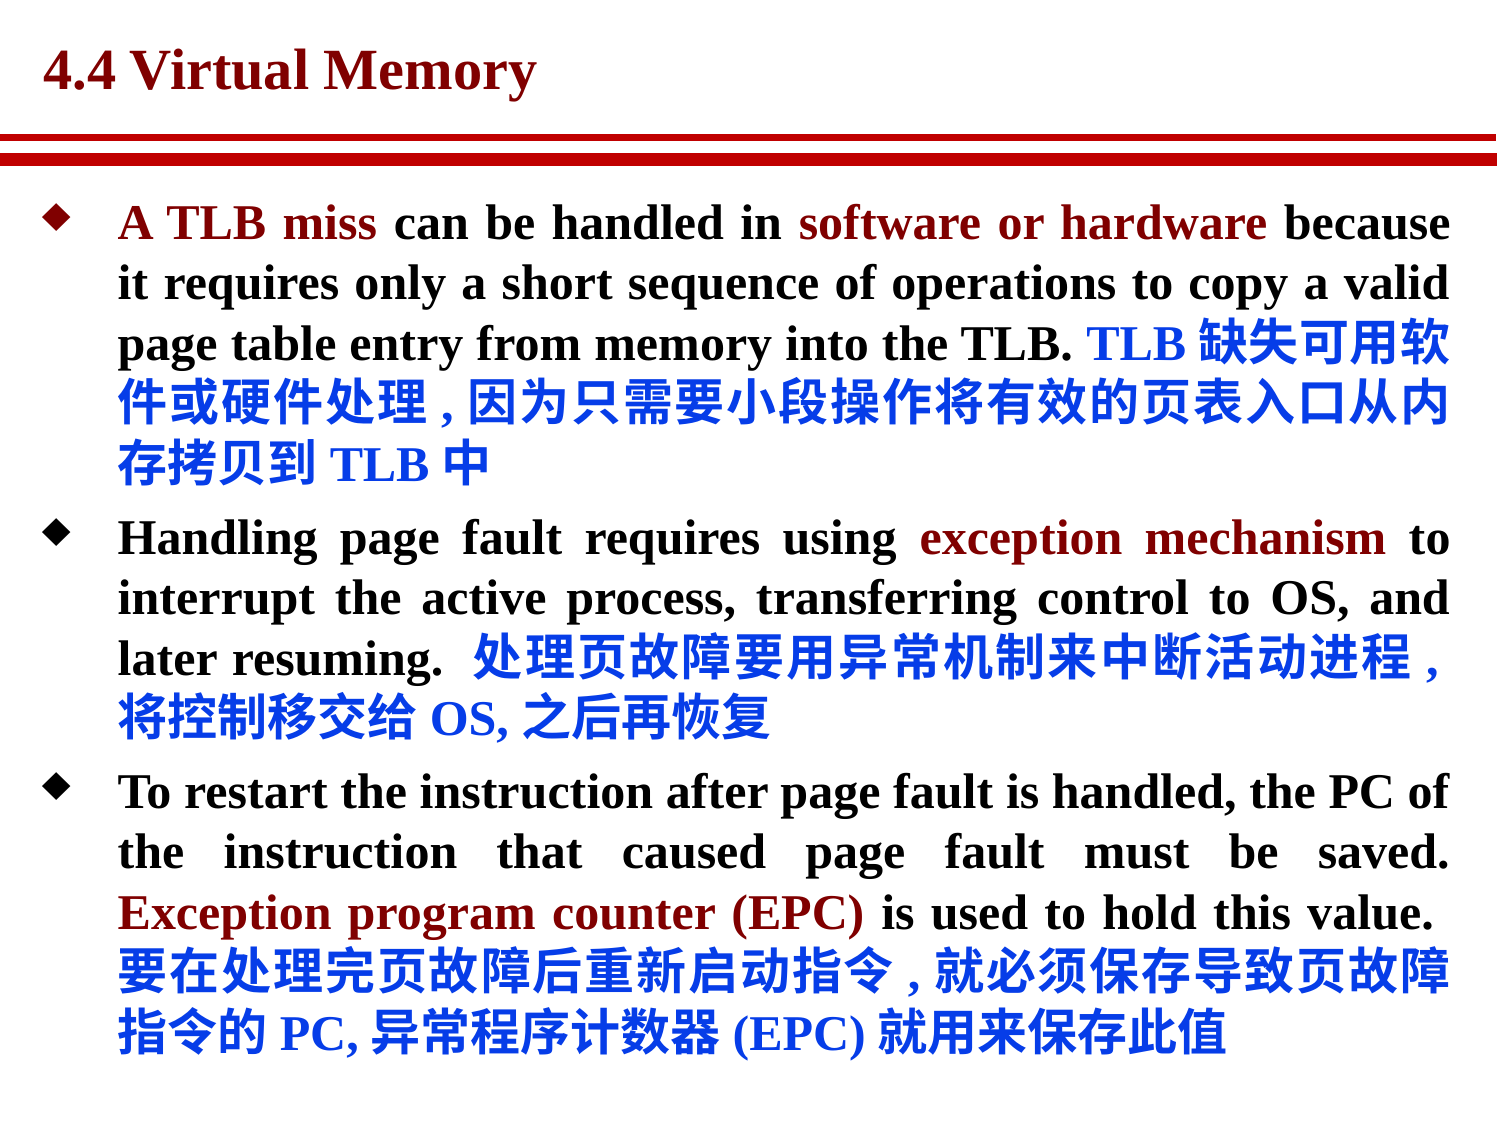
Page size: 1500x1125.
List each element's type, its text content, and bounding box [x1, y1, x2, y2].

title 4.4 Virtual Memory [33, 36, 557, 107]
text_box A TLB miss can be handled in software or hardware because it requires only a short sequence of operations to copy a valid page table entry from memory into the TLB. TLB缺失可用软件或硬件处理,因为只需要小段操作将有效的页表入口从内存拷贝到TLB中 Handling page fault requires using exception mechanism to interrupt the active process, transferring control to OS, and later resuming. 处理页故障要用异常机制来中断活动进程,将控制移交给OS,之后再恢复 To restart the instruction after page fault is handled, the PC of the instruction that caused page fault must be saved. Exception program counter (EPC) is used to hold this value. 要在处理完页故障后重新启动指令,就必须保存导致页故障指令的PC,异常程序计数器(EPC)就用来保存此值 [27, 181, 1466, 1068]
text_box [0, 137, 1498, 160]
